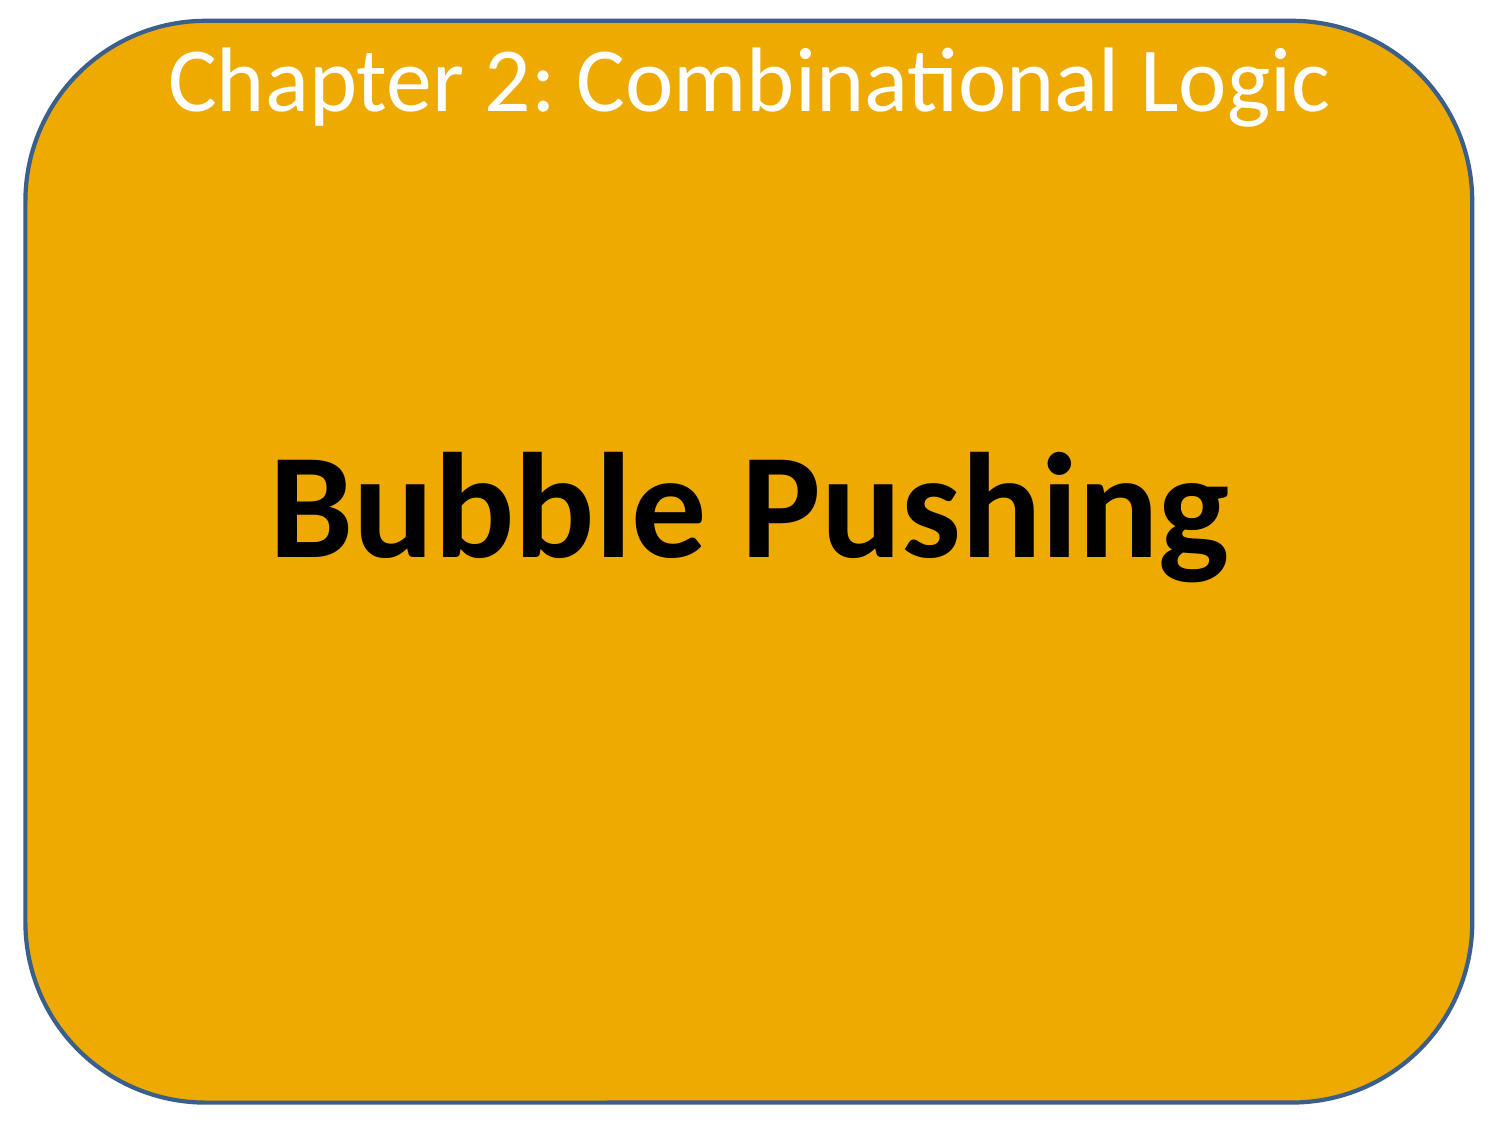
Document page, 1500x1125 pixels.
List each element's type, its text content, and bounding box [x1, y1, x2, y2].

text_box Bubble Pushing [0, 399, 1500, 663]
text_box Chapter 2: Combinational Logic [0, 12, 1500, 138]
